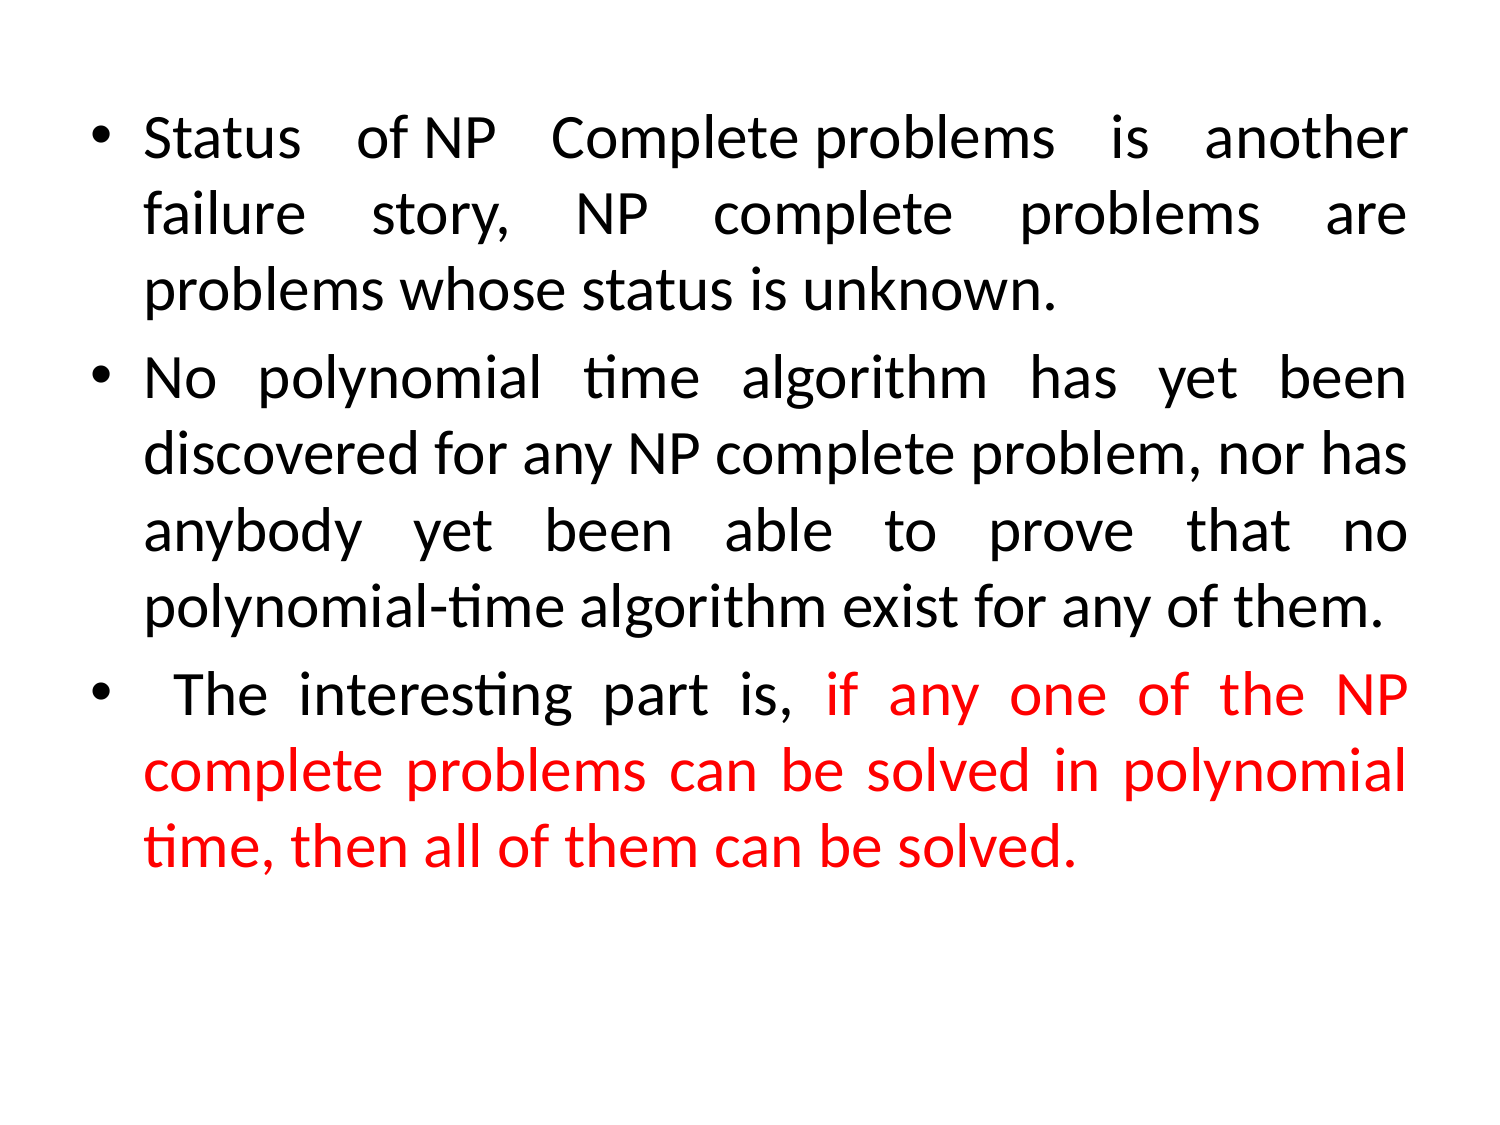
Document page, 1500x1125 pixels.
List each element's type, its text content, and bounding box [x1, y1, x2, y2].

list Status of NP Complete problems is another failure story, NP complete problems are problems whose status is unknown. No polynomial time algorithm has yet been discovered for any NP complete problem, nor has anybody yet been able to prove that no polynomial-time algorithm exist for any of them. The interesting part is, if any one of the NP complete problems can be solved in polynomial time, then all of them can be solved. [75, 87, 1425, 1005]
